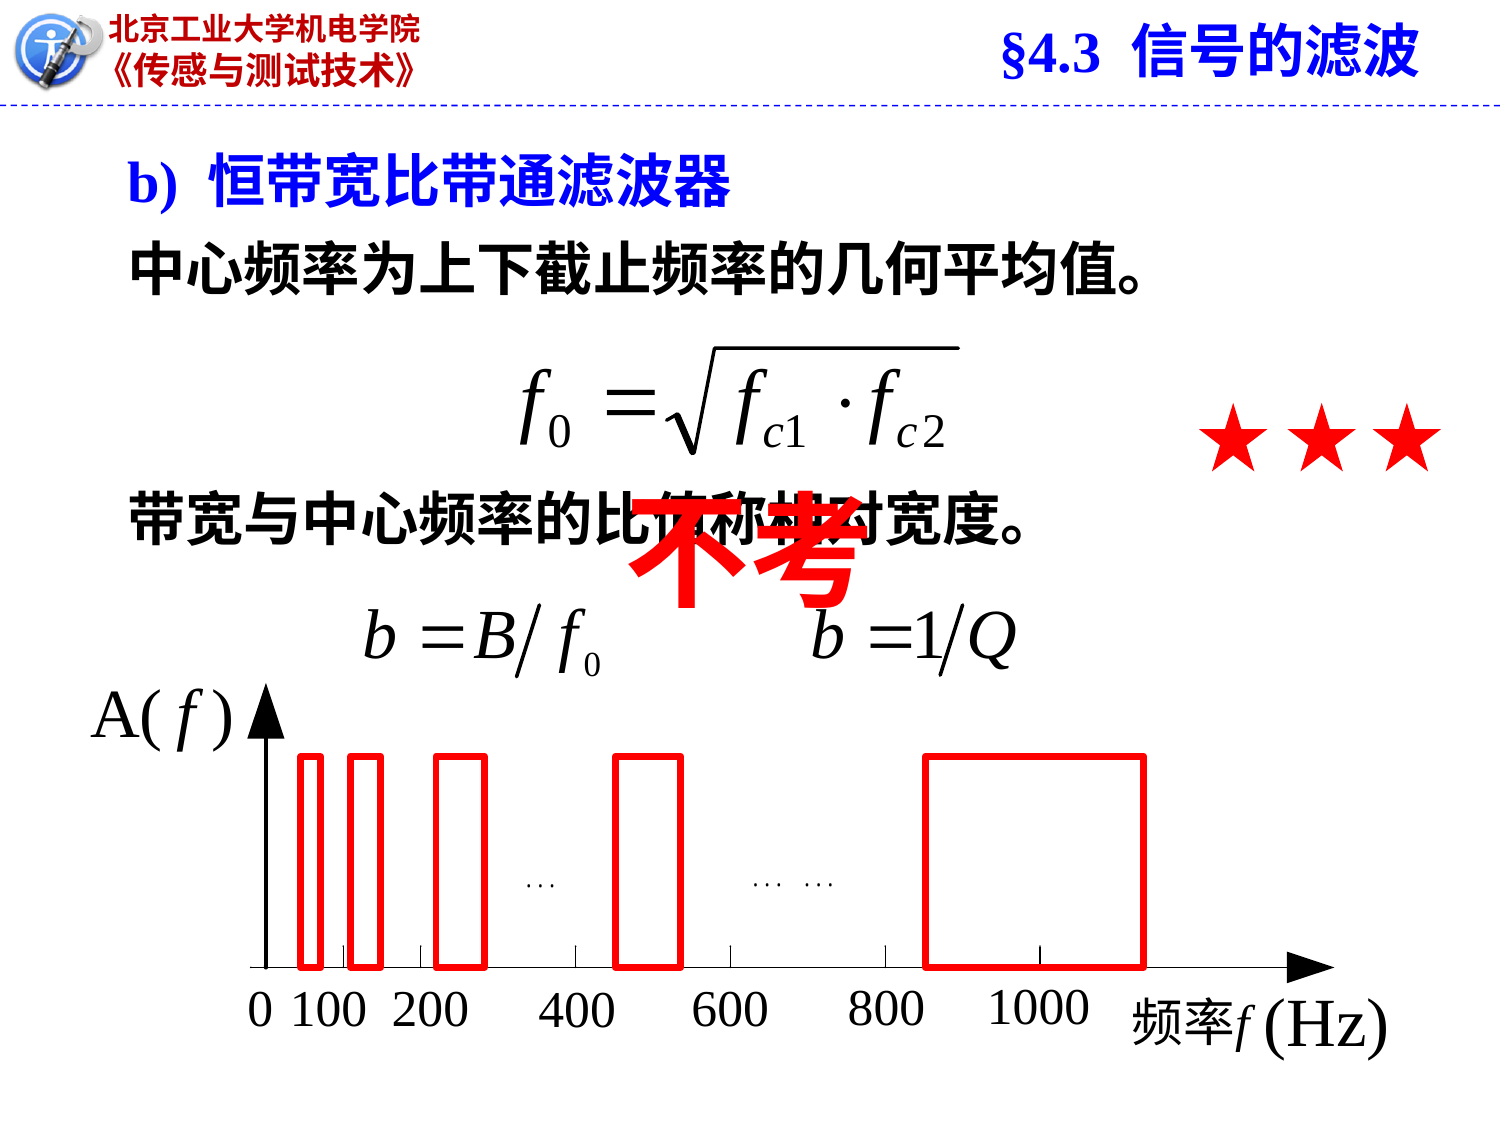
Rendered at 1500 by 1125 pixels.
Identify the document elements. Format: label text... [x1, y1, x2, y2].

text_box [491, 330, 975, 476]
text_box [1198, 402, 1442, 472]
text_box §4.3 信号的滤波 [984, 7, 1500, 92]
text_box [351, 587, 1130, 666]
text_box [72, 667, 1405, 1082]
picture [11, 4, 107, 100]
text_box b) 恒带宽比带通滤波器 中心频率为上下截止频率的几何平均值。 带宽与中心频率的比值称相对宽度。 [112, 137, 1425, 647]
text_box 不考 [610, 494, 890, 586]
